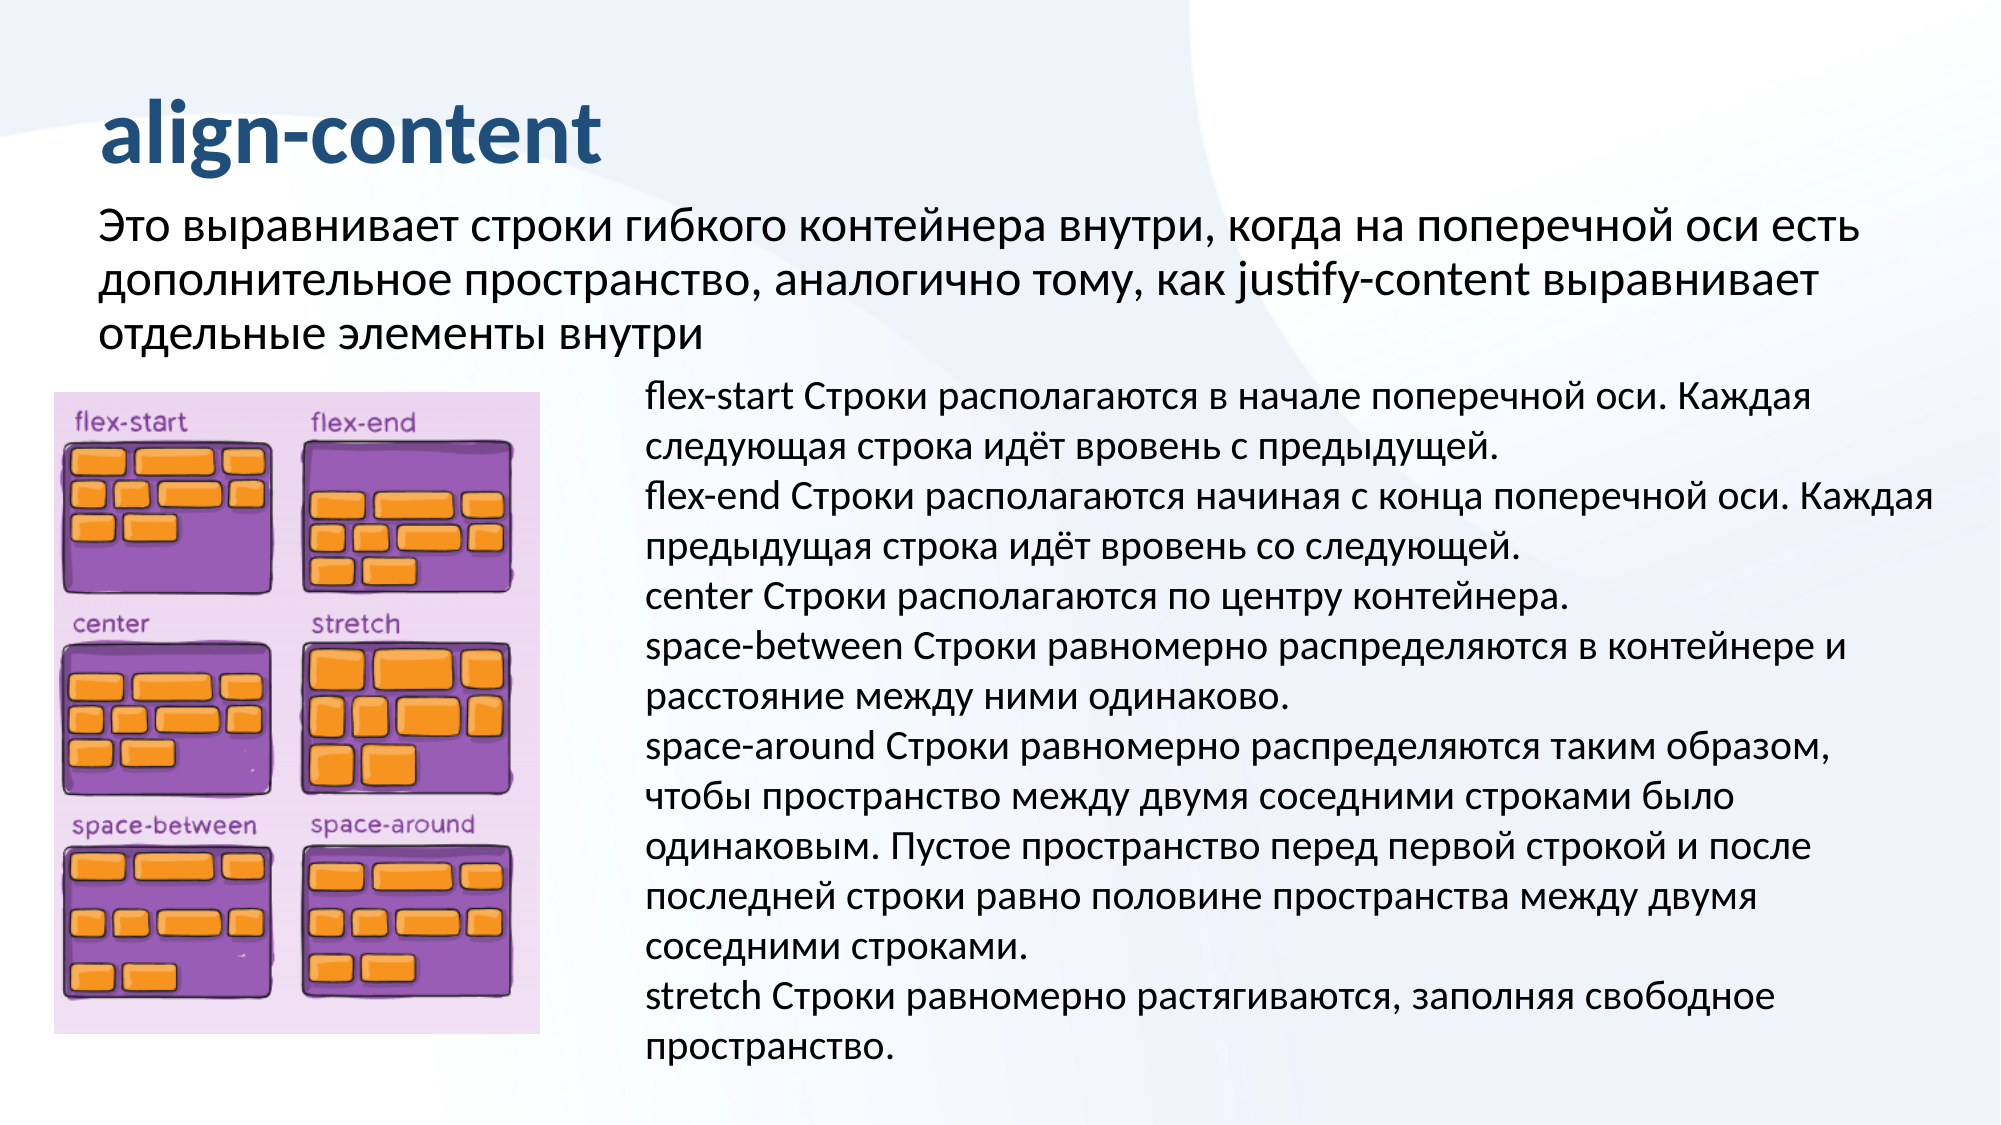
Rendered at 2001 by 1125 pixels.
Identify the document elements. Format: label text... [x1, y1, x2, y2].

picture [0, 0, 2001, 1125]
title align-content [84, 24, 1922, 243]
text_box flex-start Строки располагаются в начале поперечной оси. Каждая следующая строка идёт вровень с предыдущей. flex-end Строки располагаются начиная с конца поперечной оси. Каждая предыдущая строка идёт вровень со следующей. center Строки располагаются по центру контейнера. space-between Строки равномерно распределяются в контейнере и расстояние между ними одинаково. space-around Строки равномерно распределяются таким образом, чтобы пространство между двумя соседними строками было одинаковым. Пустое пространство перед первой строкой и после последней строки равно половине пространства между двумя соседними строками. stretch Строки равномерно растягиваются, заполняя свободное пространство. [630, 360, 1958, 1076]
list Это выравнивает строки гибкого контейнера внутри, когда на поперечной оси есть дополнительное пространство, аналогично тому, как justify-content выравнивает отдельные элементы внутри [83, 191, 1917, 497]
